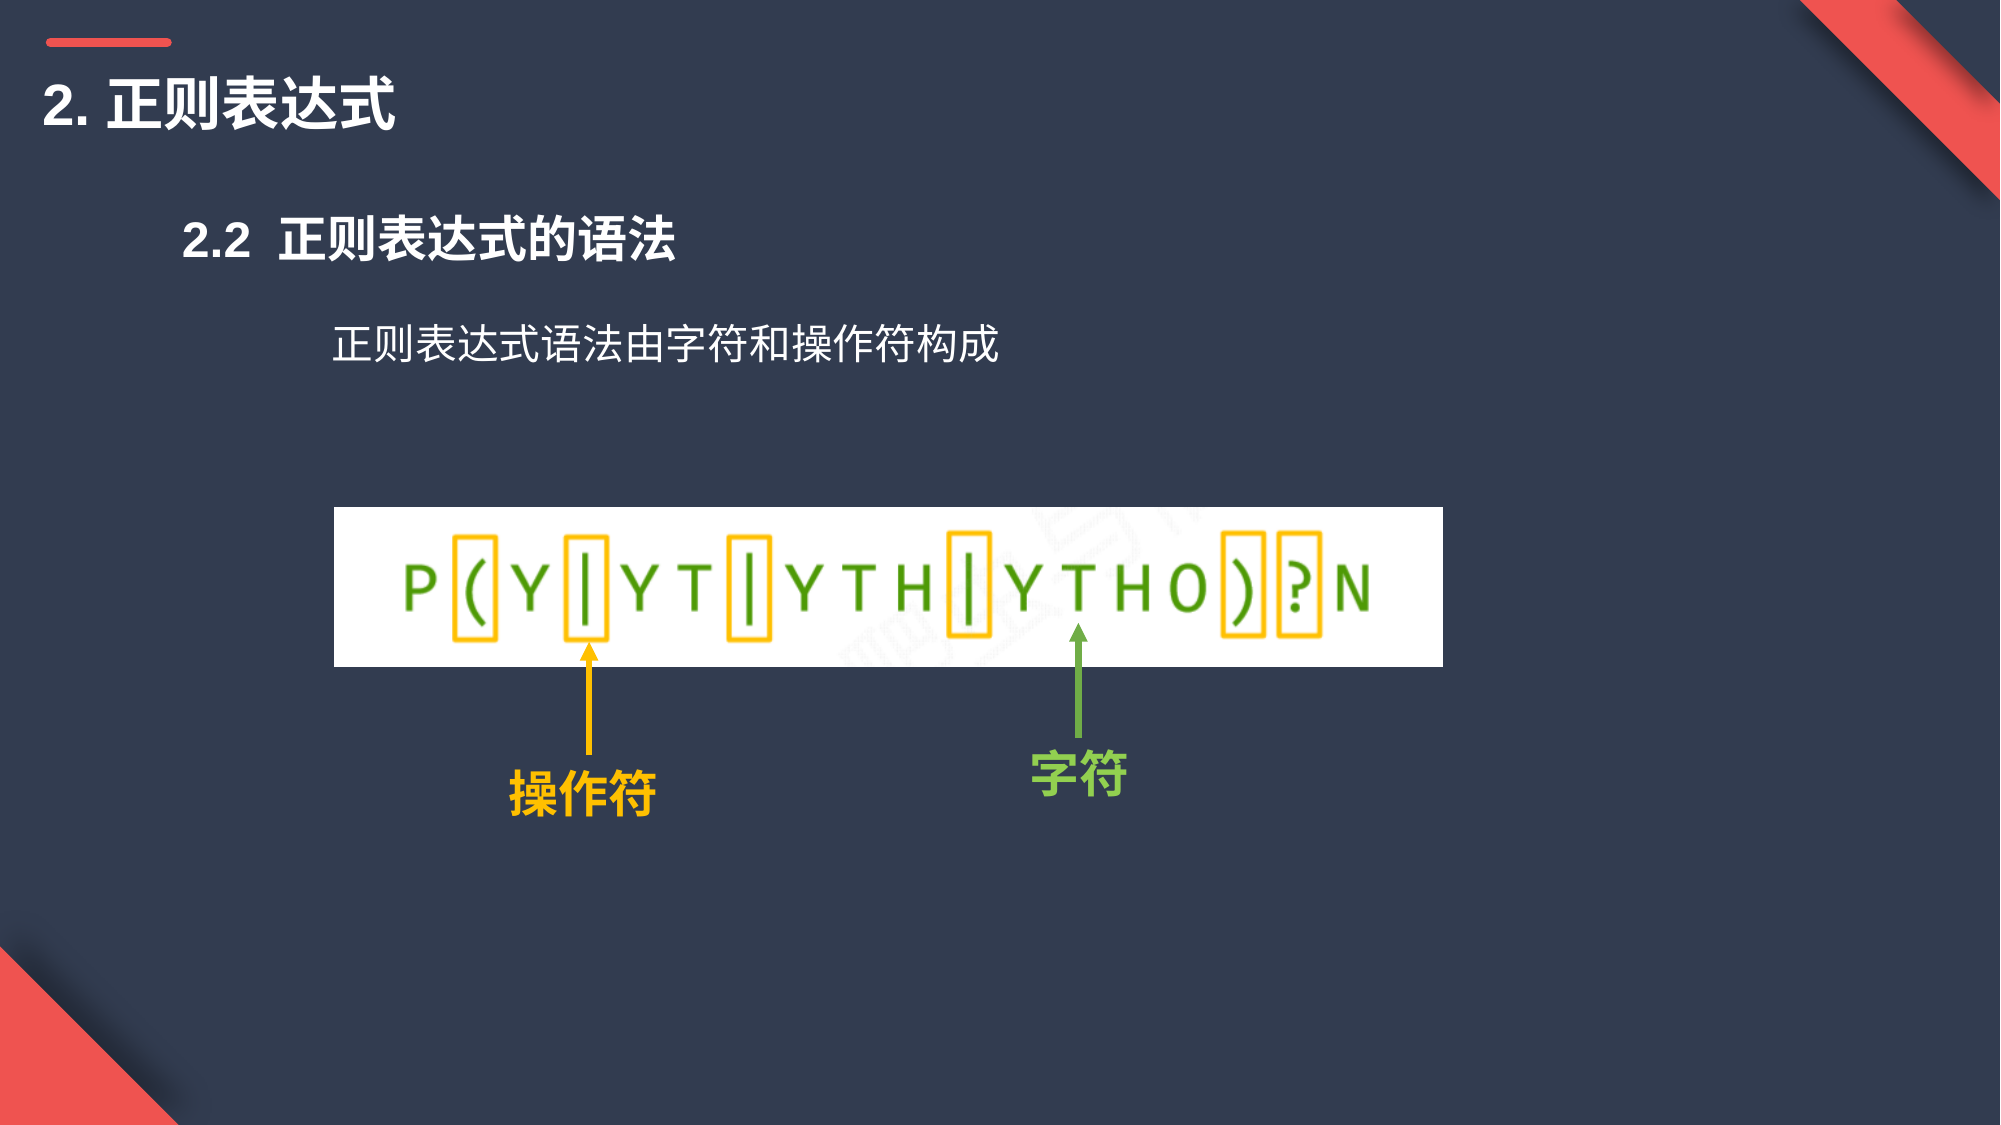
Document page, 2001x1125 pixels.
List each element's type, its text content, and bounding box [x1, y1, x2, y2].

text_box 2.2 正则表达式的语法 正则表达式语法由字符和操作符构成 [167, 200, 1800, 425]
picture [334, 507, 1443, 667]
text_box [1798, 0, 2000, 202]
text_box 字符 [1014, 735, 1206, 811]
text_box 2.正则表达式 [27, 59, 412, 145]
text_box [1894, 0, 2000, 106]
text_box [0, 944, 181, 1125]
text_box 操作符 [493, 755, 685, 831]
